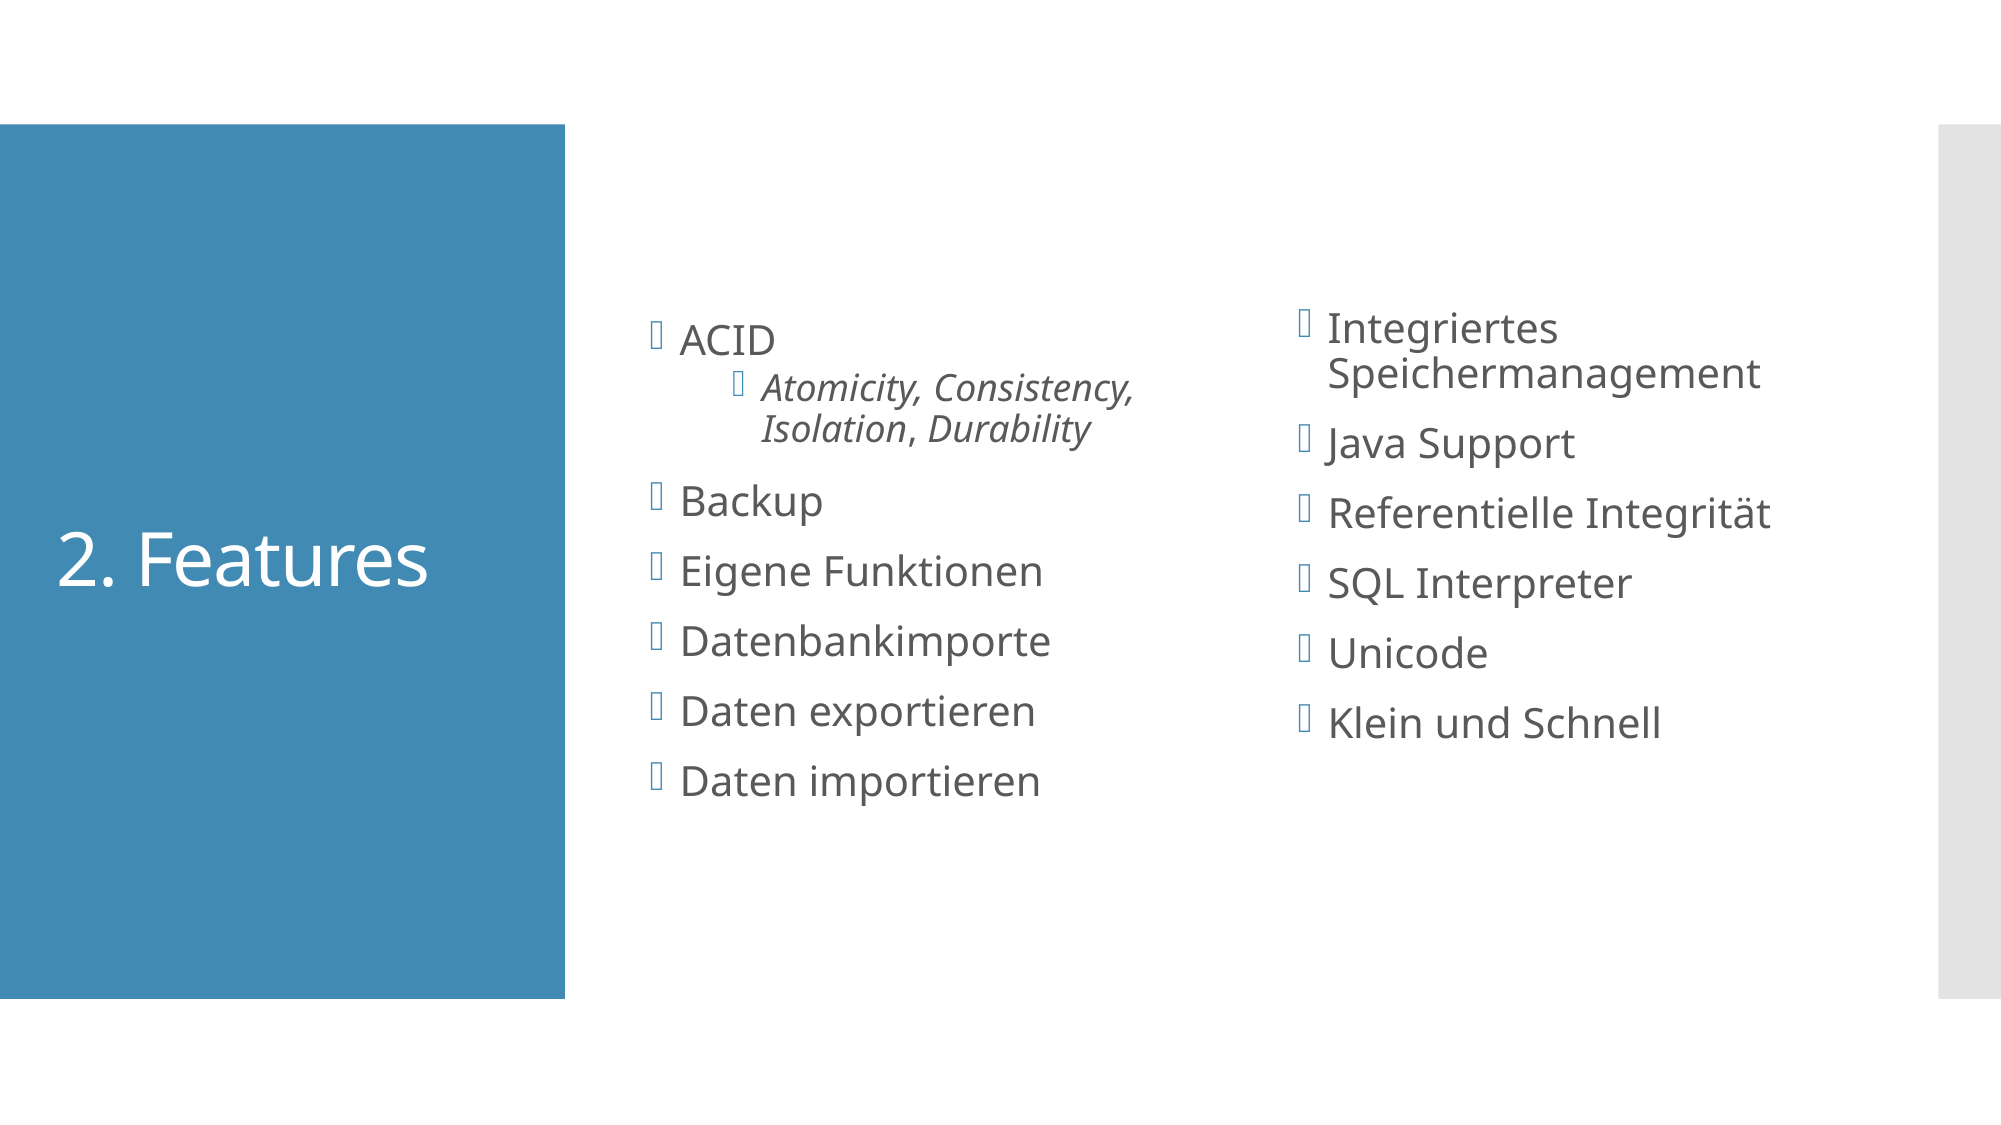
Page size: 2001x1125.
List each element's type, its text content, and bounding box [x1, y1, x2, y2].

list ACID Atomicity, Consistency, Isolation, Durability Backup Eigene Funktionen Datenbankimporte Daten exportieren Daten importieren [634, 142, 1205, 983]
title 2. Features [41, 184, 525, 940]
list Integriertes Speichermanagement Java Support Referentielle Integrität SQL Interpreter Unicode Klein und Schnell [1282, 142, 1853, 983]
